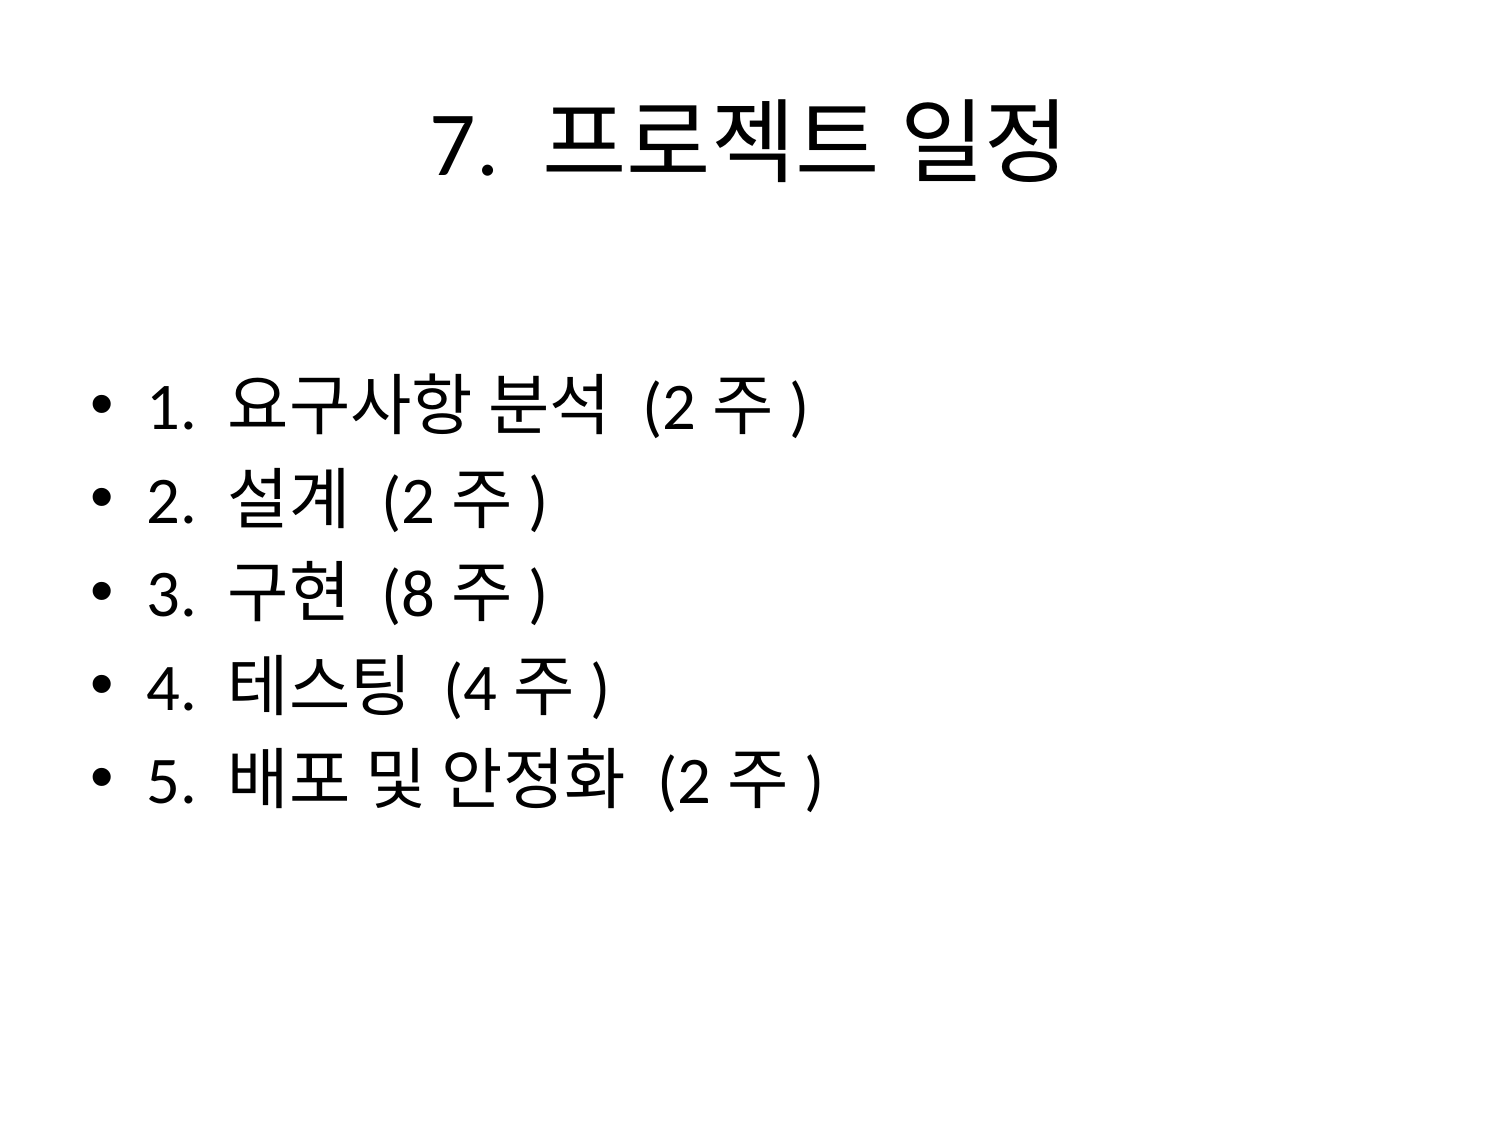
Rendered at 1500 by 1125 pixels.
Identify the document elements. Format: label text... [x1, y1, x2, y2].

list 1. 요구사항 분석 (2주) 2. 설계 (2주) 3. 구현 (8주) 4. 테스팅 (4주) 5. 배포 및 안정화 (2주) [75, 262, 1425, 1005]
title 7. 프로젝트 일정 [75, 45, 1425, 233]
